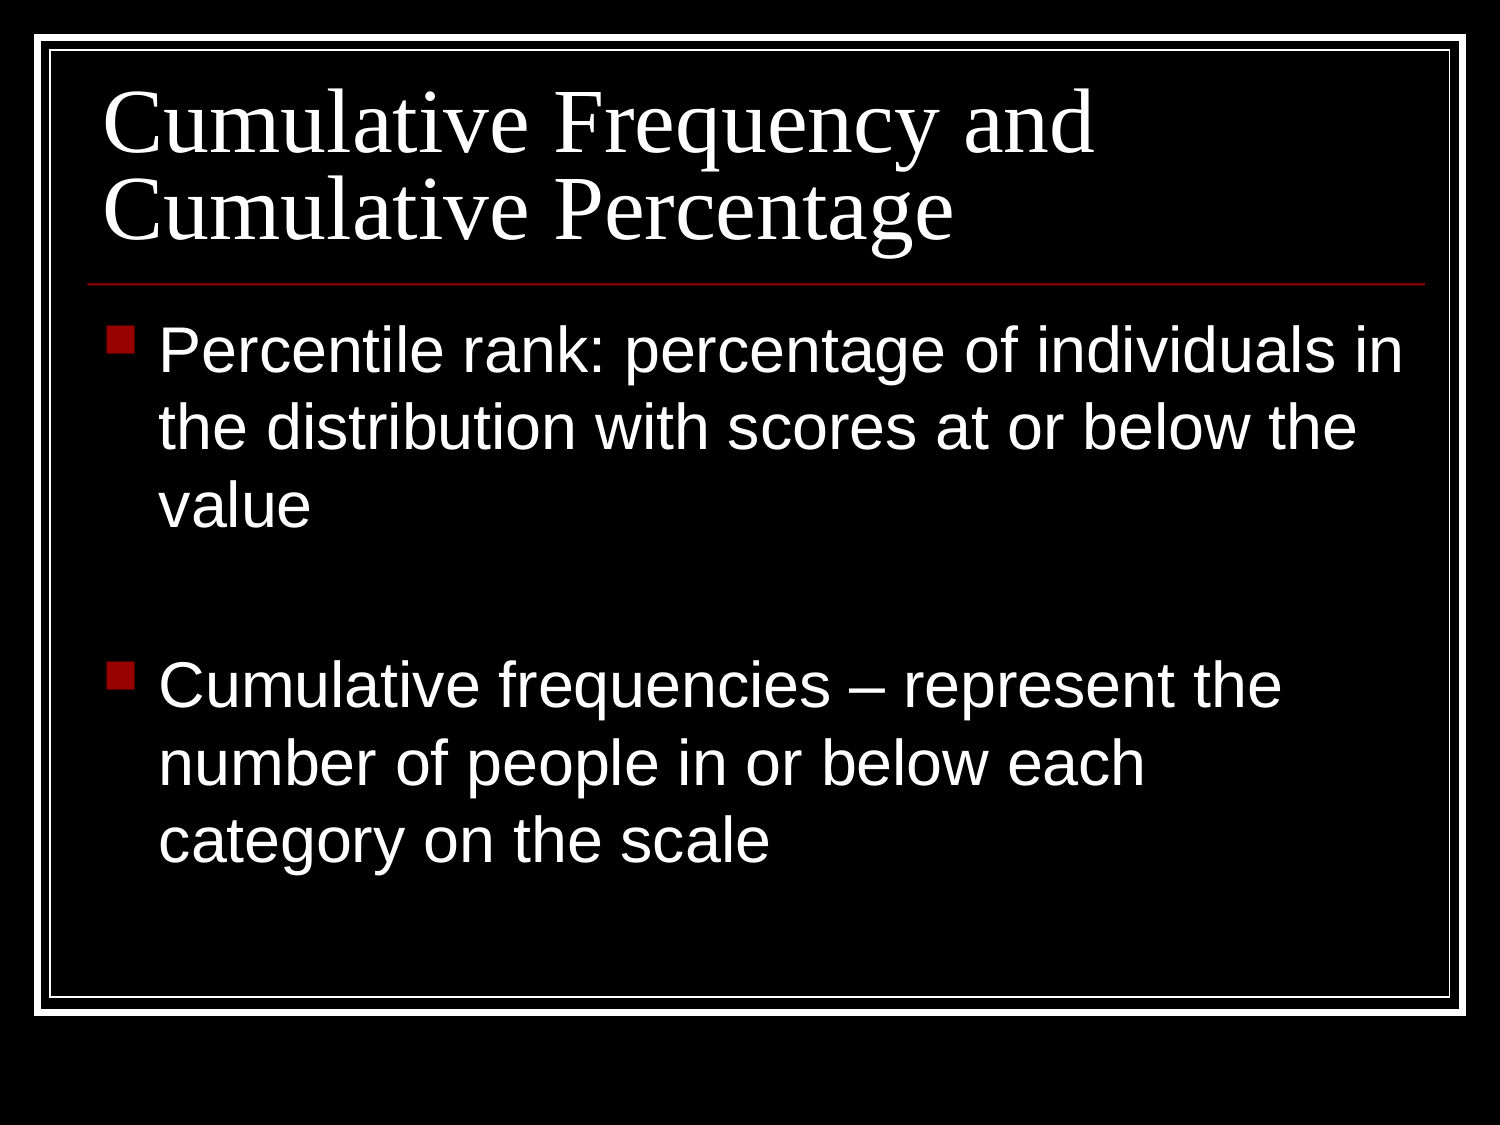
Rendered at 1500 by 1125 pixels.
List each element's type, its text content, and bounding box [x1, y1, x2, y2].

title Cumulative Frequency and Cumulative Percentage [87, 77, 1426, 266]
list Percentile rank: percentage of individuals in the distribution with scores at or below the value Cumulative frequencies – represent the number of people in or below each category on the scale [87, 299, 1426, 963]
